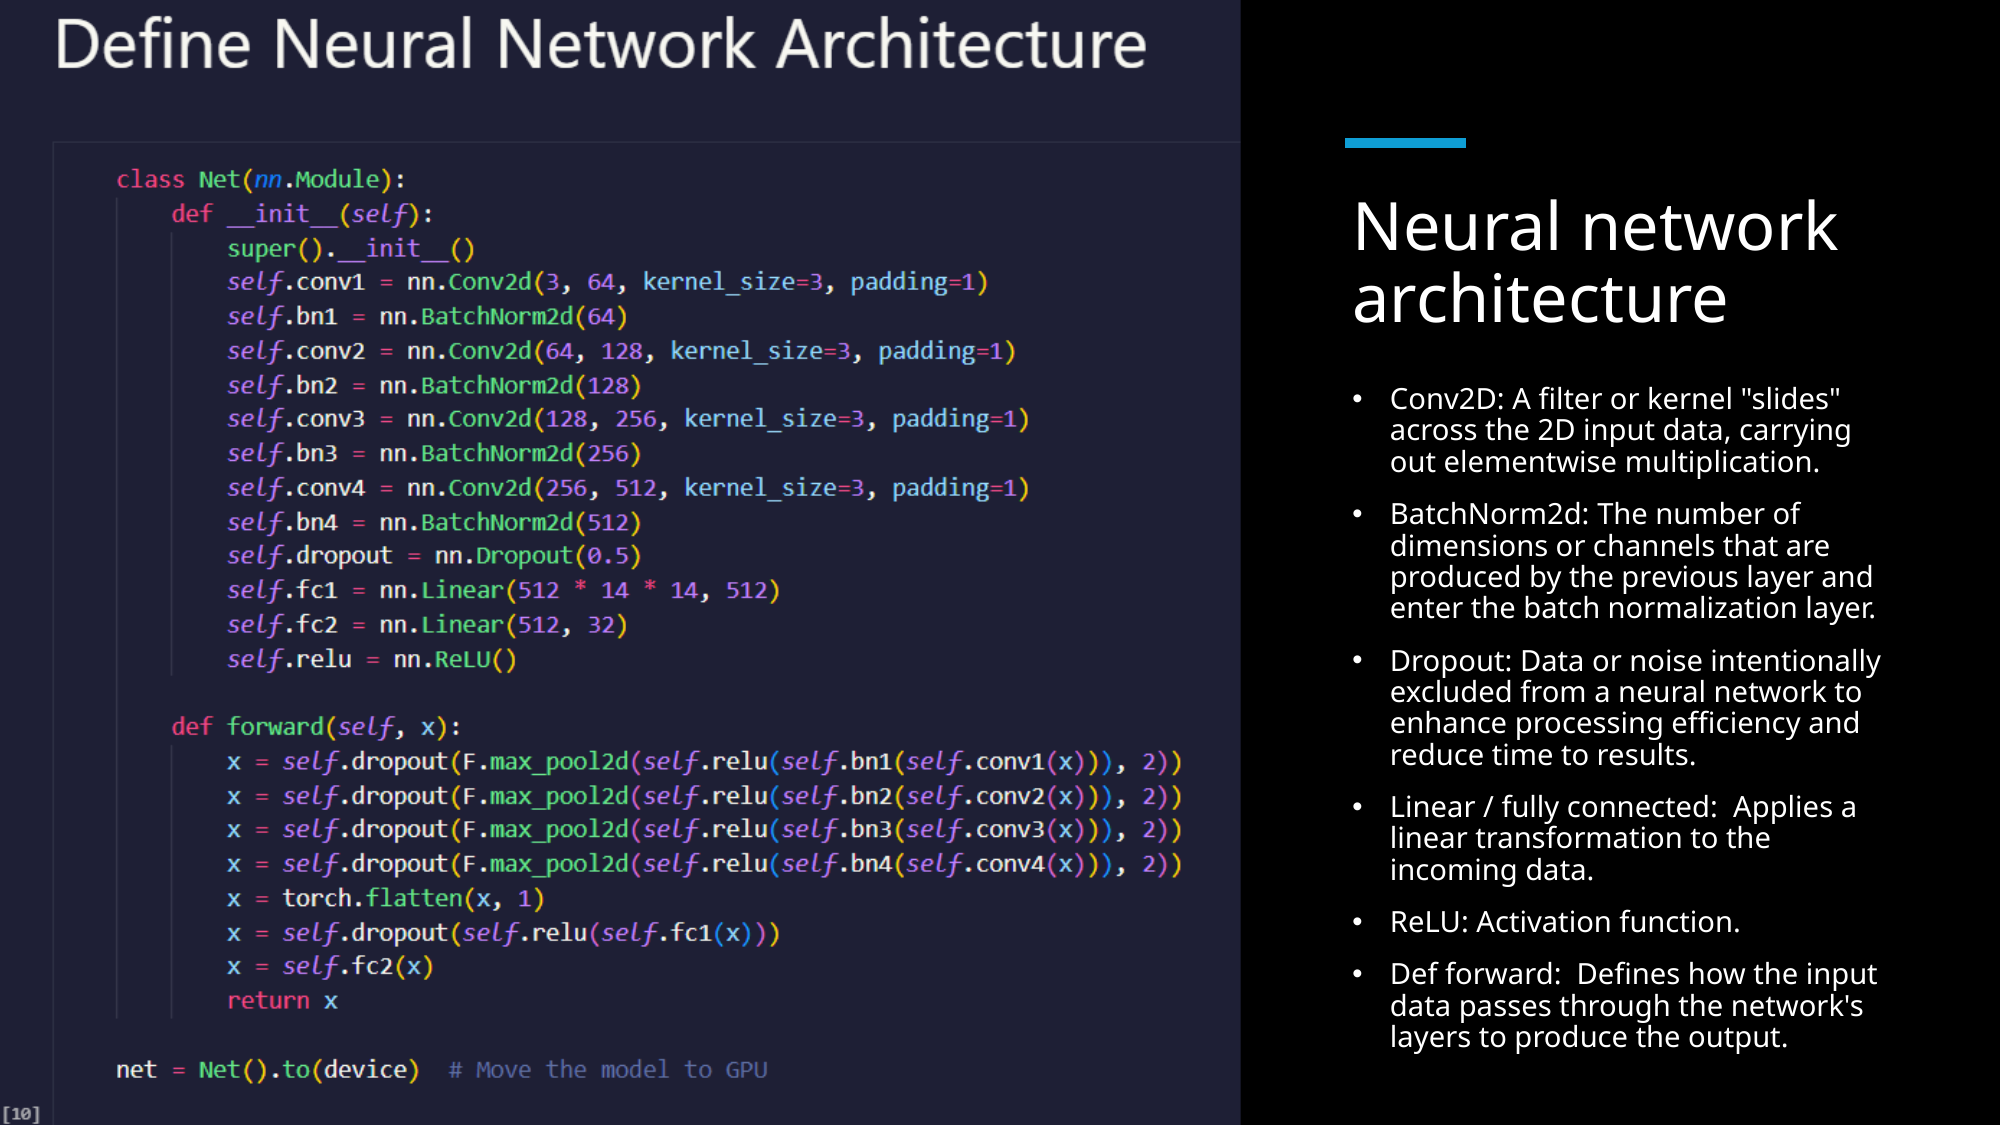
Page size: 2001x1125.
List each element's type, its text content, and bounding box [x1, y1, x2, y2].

picture [0, 0, 1242, 1125]
title Neural network architecture [1337, 185, 1901, 376]
list Conv2D: A filter or kernel "slides" across the 2D input data, carrying out elementwise multiplication. BatchNorm2d: The number of dimensions or channels that are produced by the previous layer and enter the batch normalization layer. Dropout: Data or noise intentionally excluded from a neural network to enhance processing efficiency and reduce time to results. Linear / fully connected: Applies a linear transformation to the incoming data. ReLU: Activation function. Def forward: Defines how the input data passes through the network's layers to produce the output. [1337, 376, 1901, 968]
